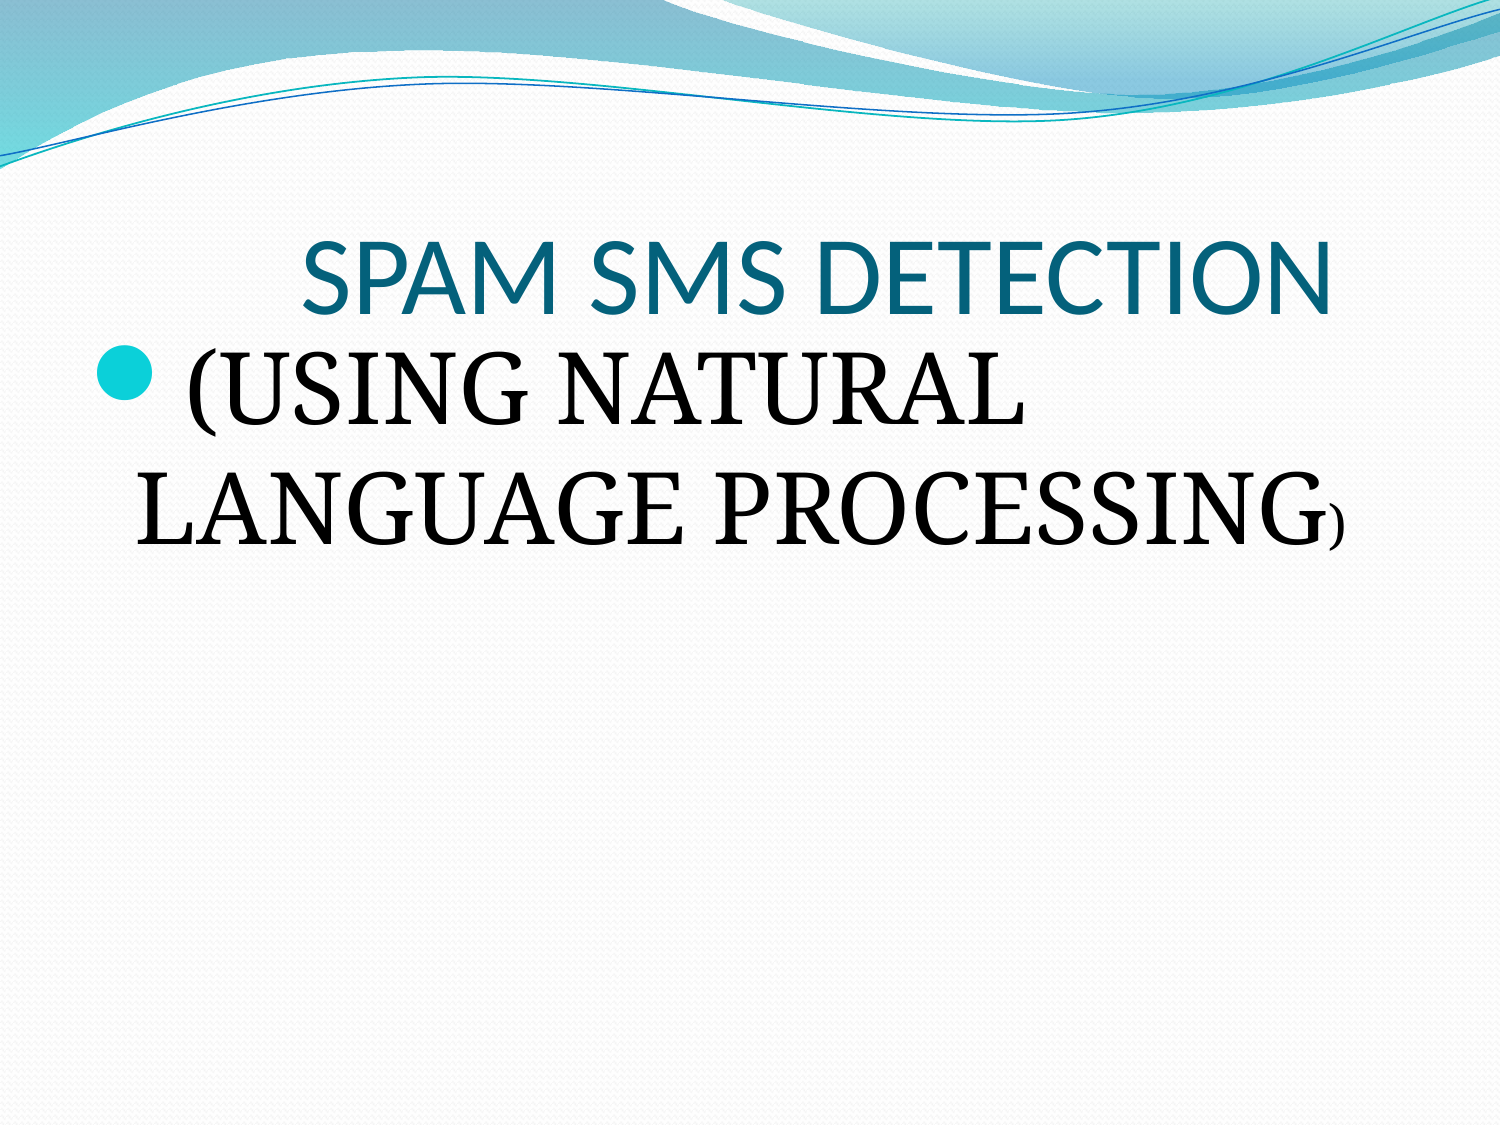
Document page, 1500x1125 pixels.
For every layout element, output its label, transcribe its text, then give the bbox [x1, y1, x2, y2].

title SPAM SMS DETECTION [112, 149, 1500, 338]
list (USING NATURAL LANGUAGE PROCESSING) [75, 317, 1425, 1038]
